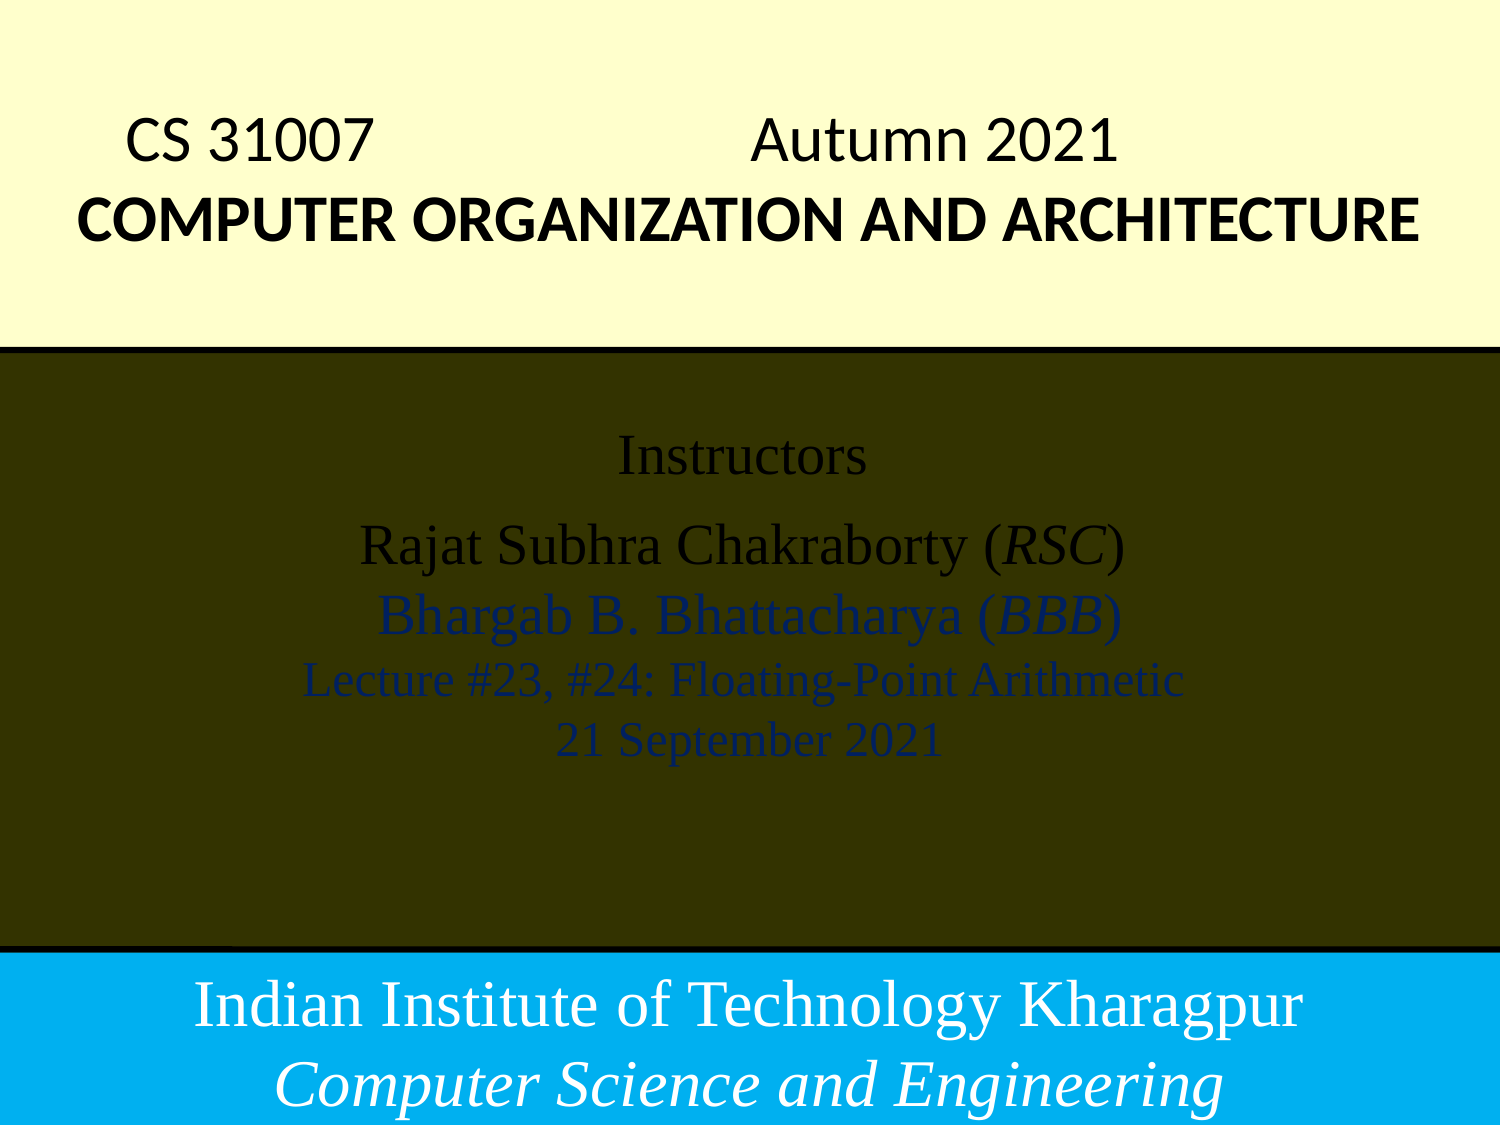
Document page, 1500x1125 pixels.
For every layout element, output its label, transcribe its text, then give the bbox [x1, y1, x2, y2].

text_box Indian Institute of Technology Kharagpur Computer Science and Engineering [0, 952, 1500, 1125]
title CS 31007 Autumn 2021 COMPUTER ORGANIZATION AND ARCHITECTURE [0, 0, 1500, 351]
text_box Instructors Rajat Subhra Chakraborty (RSC) Bhargab B. Bhattacharya (BBB) Lecture #23, #24: Floating-Point Arithmetic 21 September 2021 [0, 408, 1500, 844]
